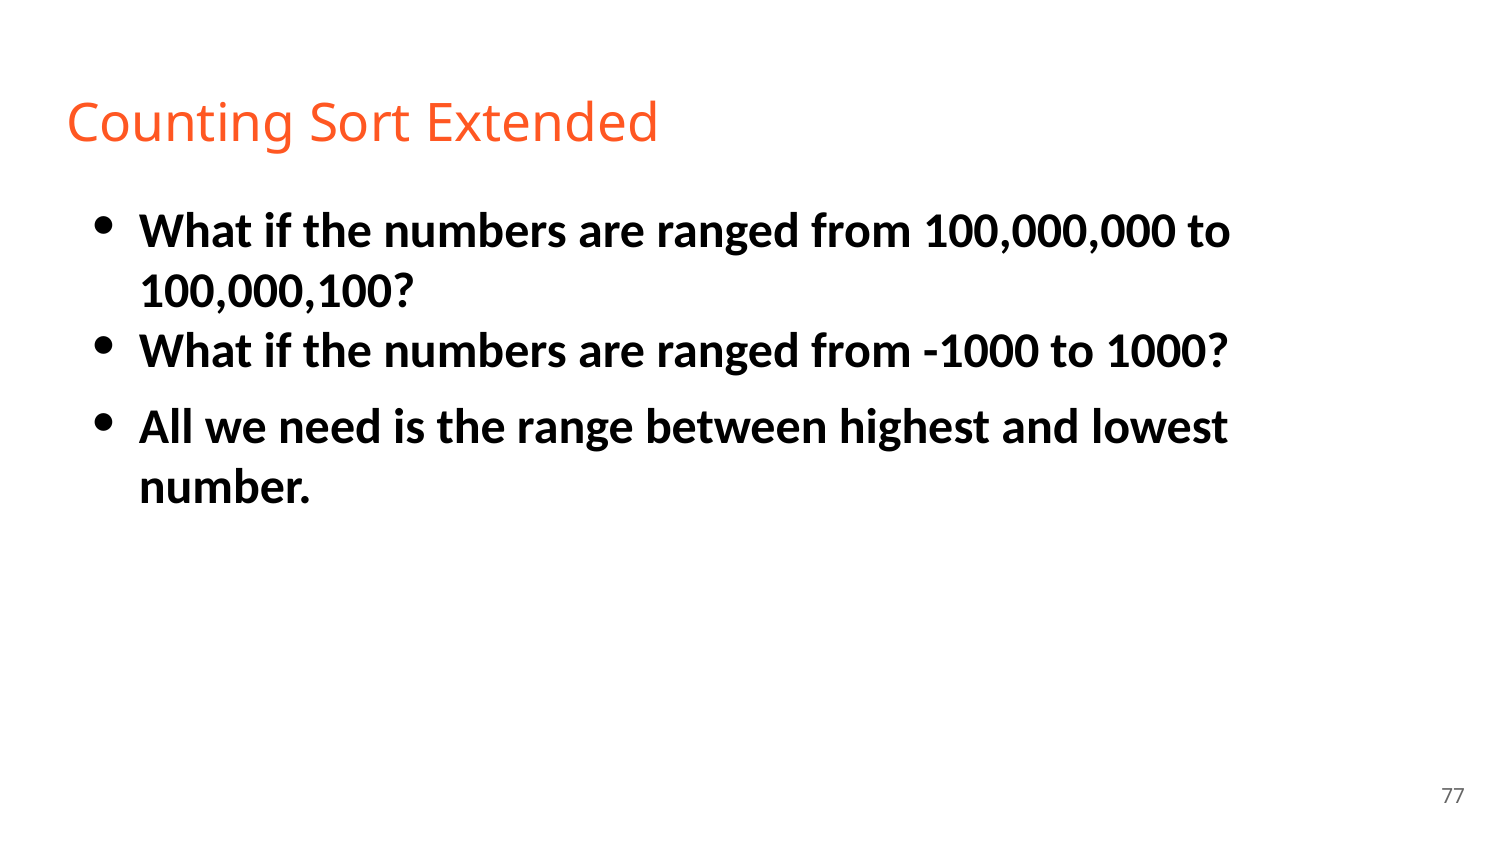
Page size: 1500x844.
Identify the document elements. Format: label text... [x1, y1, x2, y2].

title Counting Sort Extended [51, 72, 1449, 167]
slide_number ‹#› [1389, 764, 1480, 830]
text_box What if the numbers are ranged from 100,000,000 to 100,000,100? What if the numbers are ranged from -1000 to 1000? All we need is the range between highest and lowest number. [68, 189, 1252, 776]
